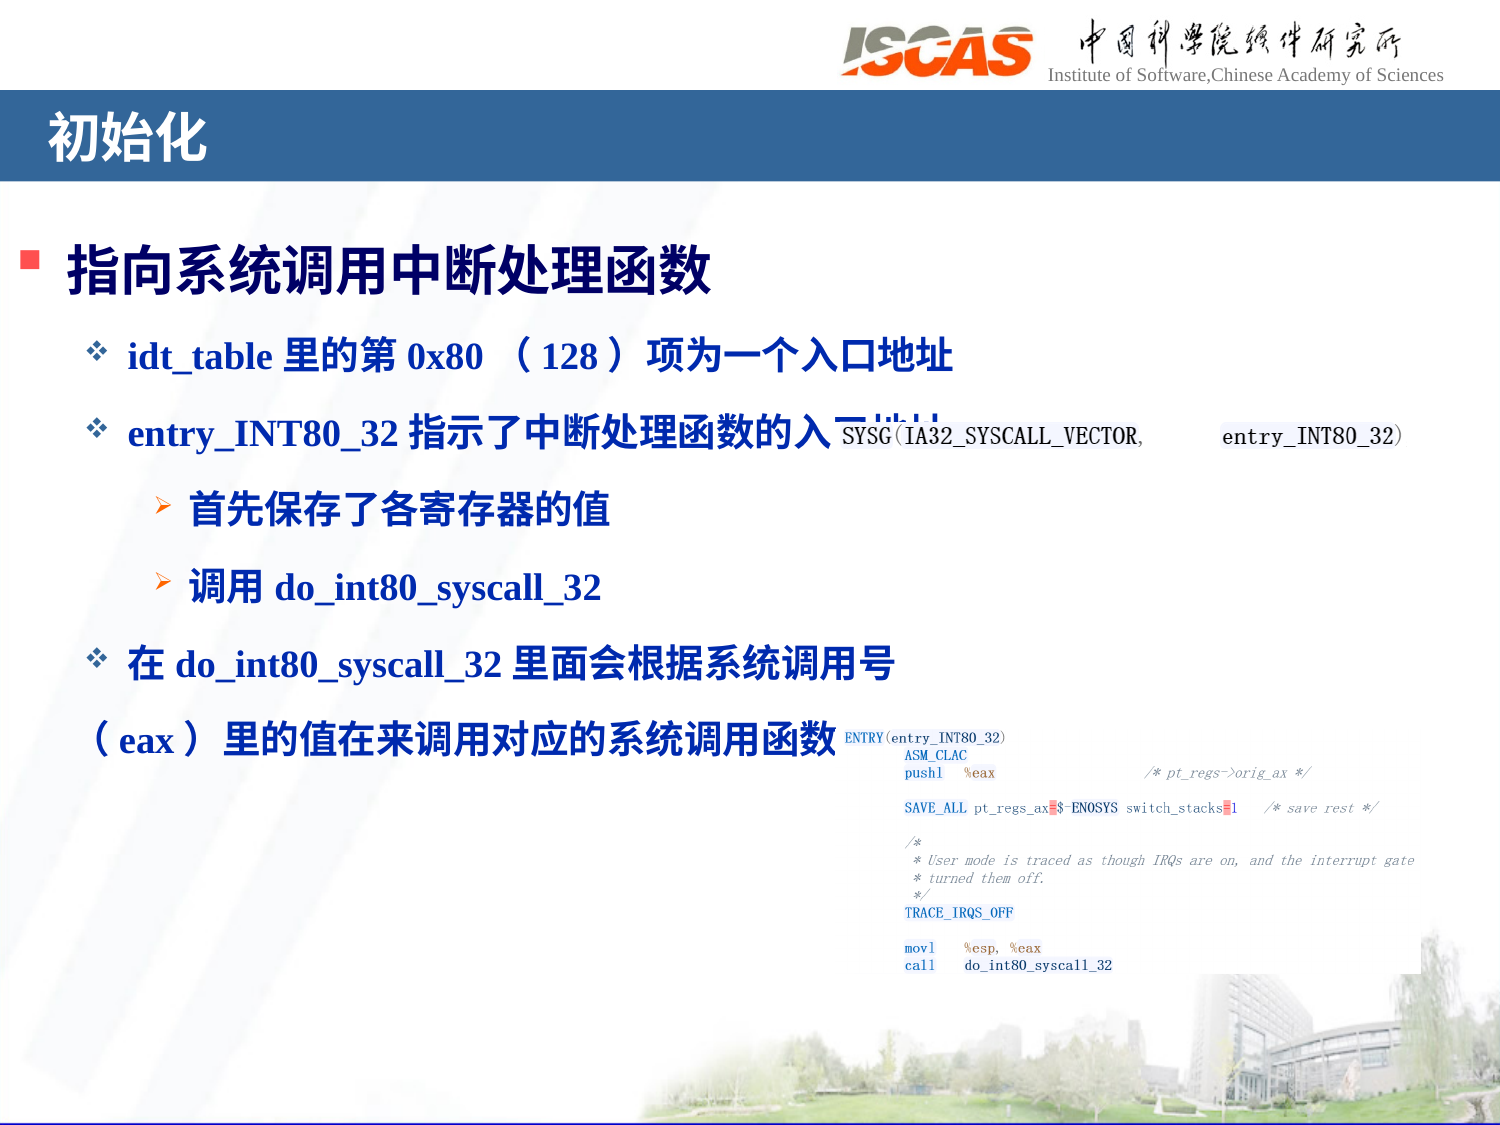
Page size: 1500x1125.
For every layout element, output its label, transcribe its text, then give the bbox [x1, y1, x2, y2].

picture [0, 182, 1500, 1125]
list 指向系统调用中断处理函数 idt_table里的第0x80（128）项为一个入口地址 entry_INT80_32指示了中断处理函数的入口地址 首先保存了各寄存器的值 调用do_int80_syscall_32 在do_int80_syscall_32里面会根据系统调用号 （eax）里的值在来调用对应的系统调用函数 [0, 196, 1353, 799]
picture [837, 18, 1045, 87]
title 初始化 [0, 89, 1500, 182]
picture [1077, 15, 1402, 71]
